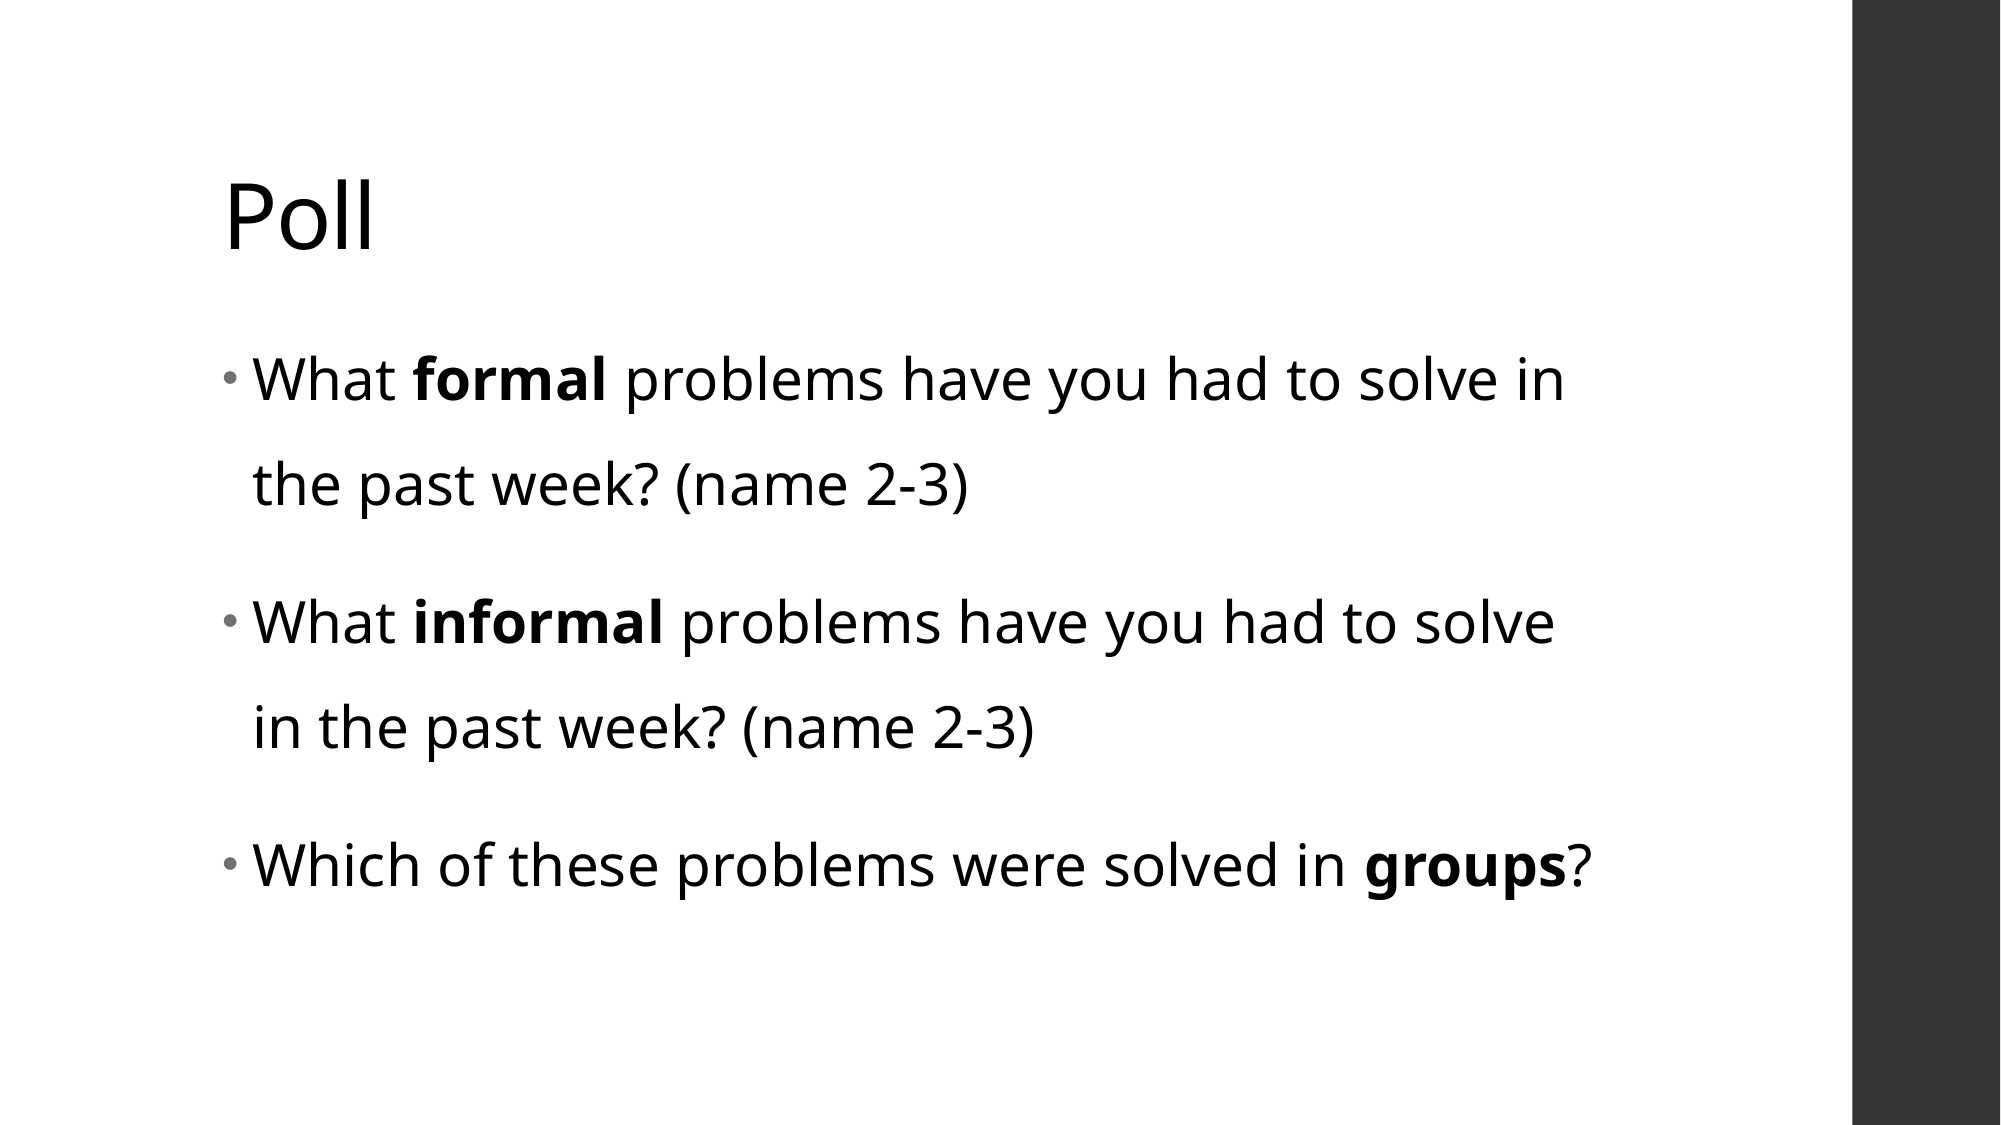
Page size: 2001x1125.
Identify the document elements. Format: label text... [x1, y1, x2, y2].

list What formal problems have you had to solve in the past week? (name 2-3) What informal problems have you had to solve in the past week? (name 2-3) Which of these problems were solved in groups? [206, 299, 1617, 1014]
title Poll [206, 60, 1797, 278]
